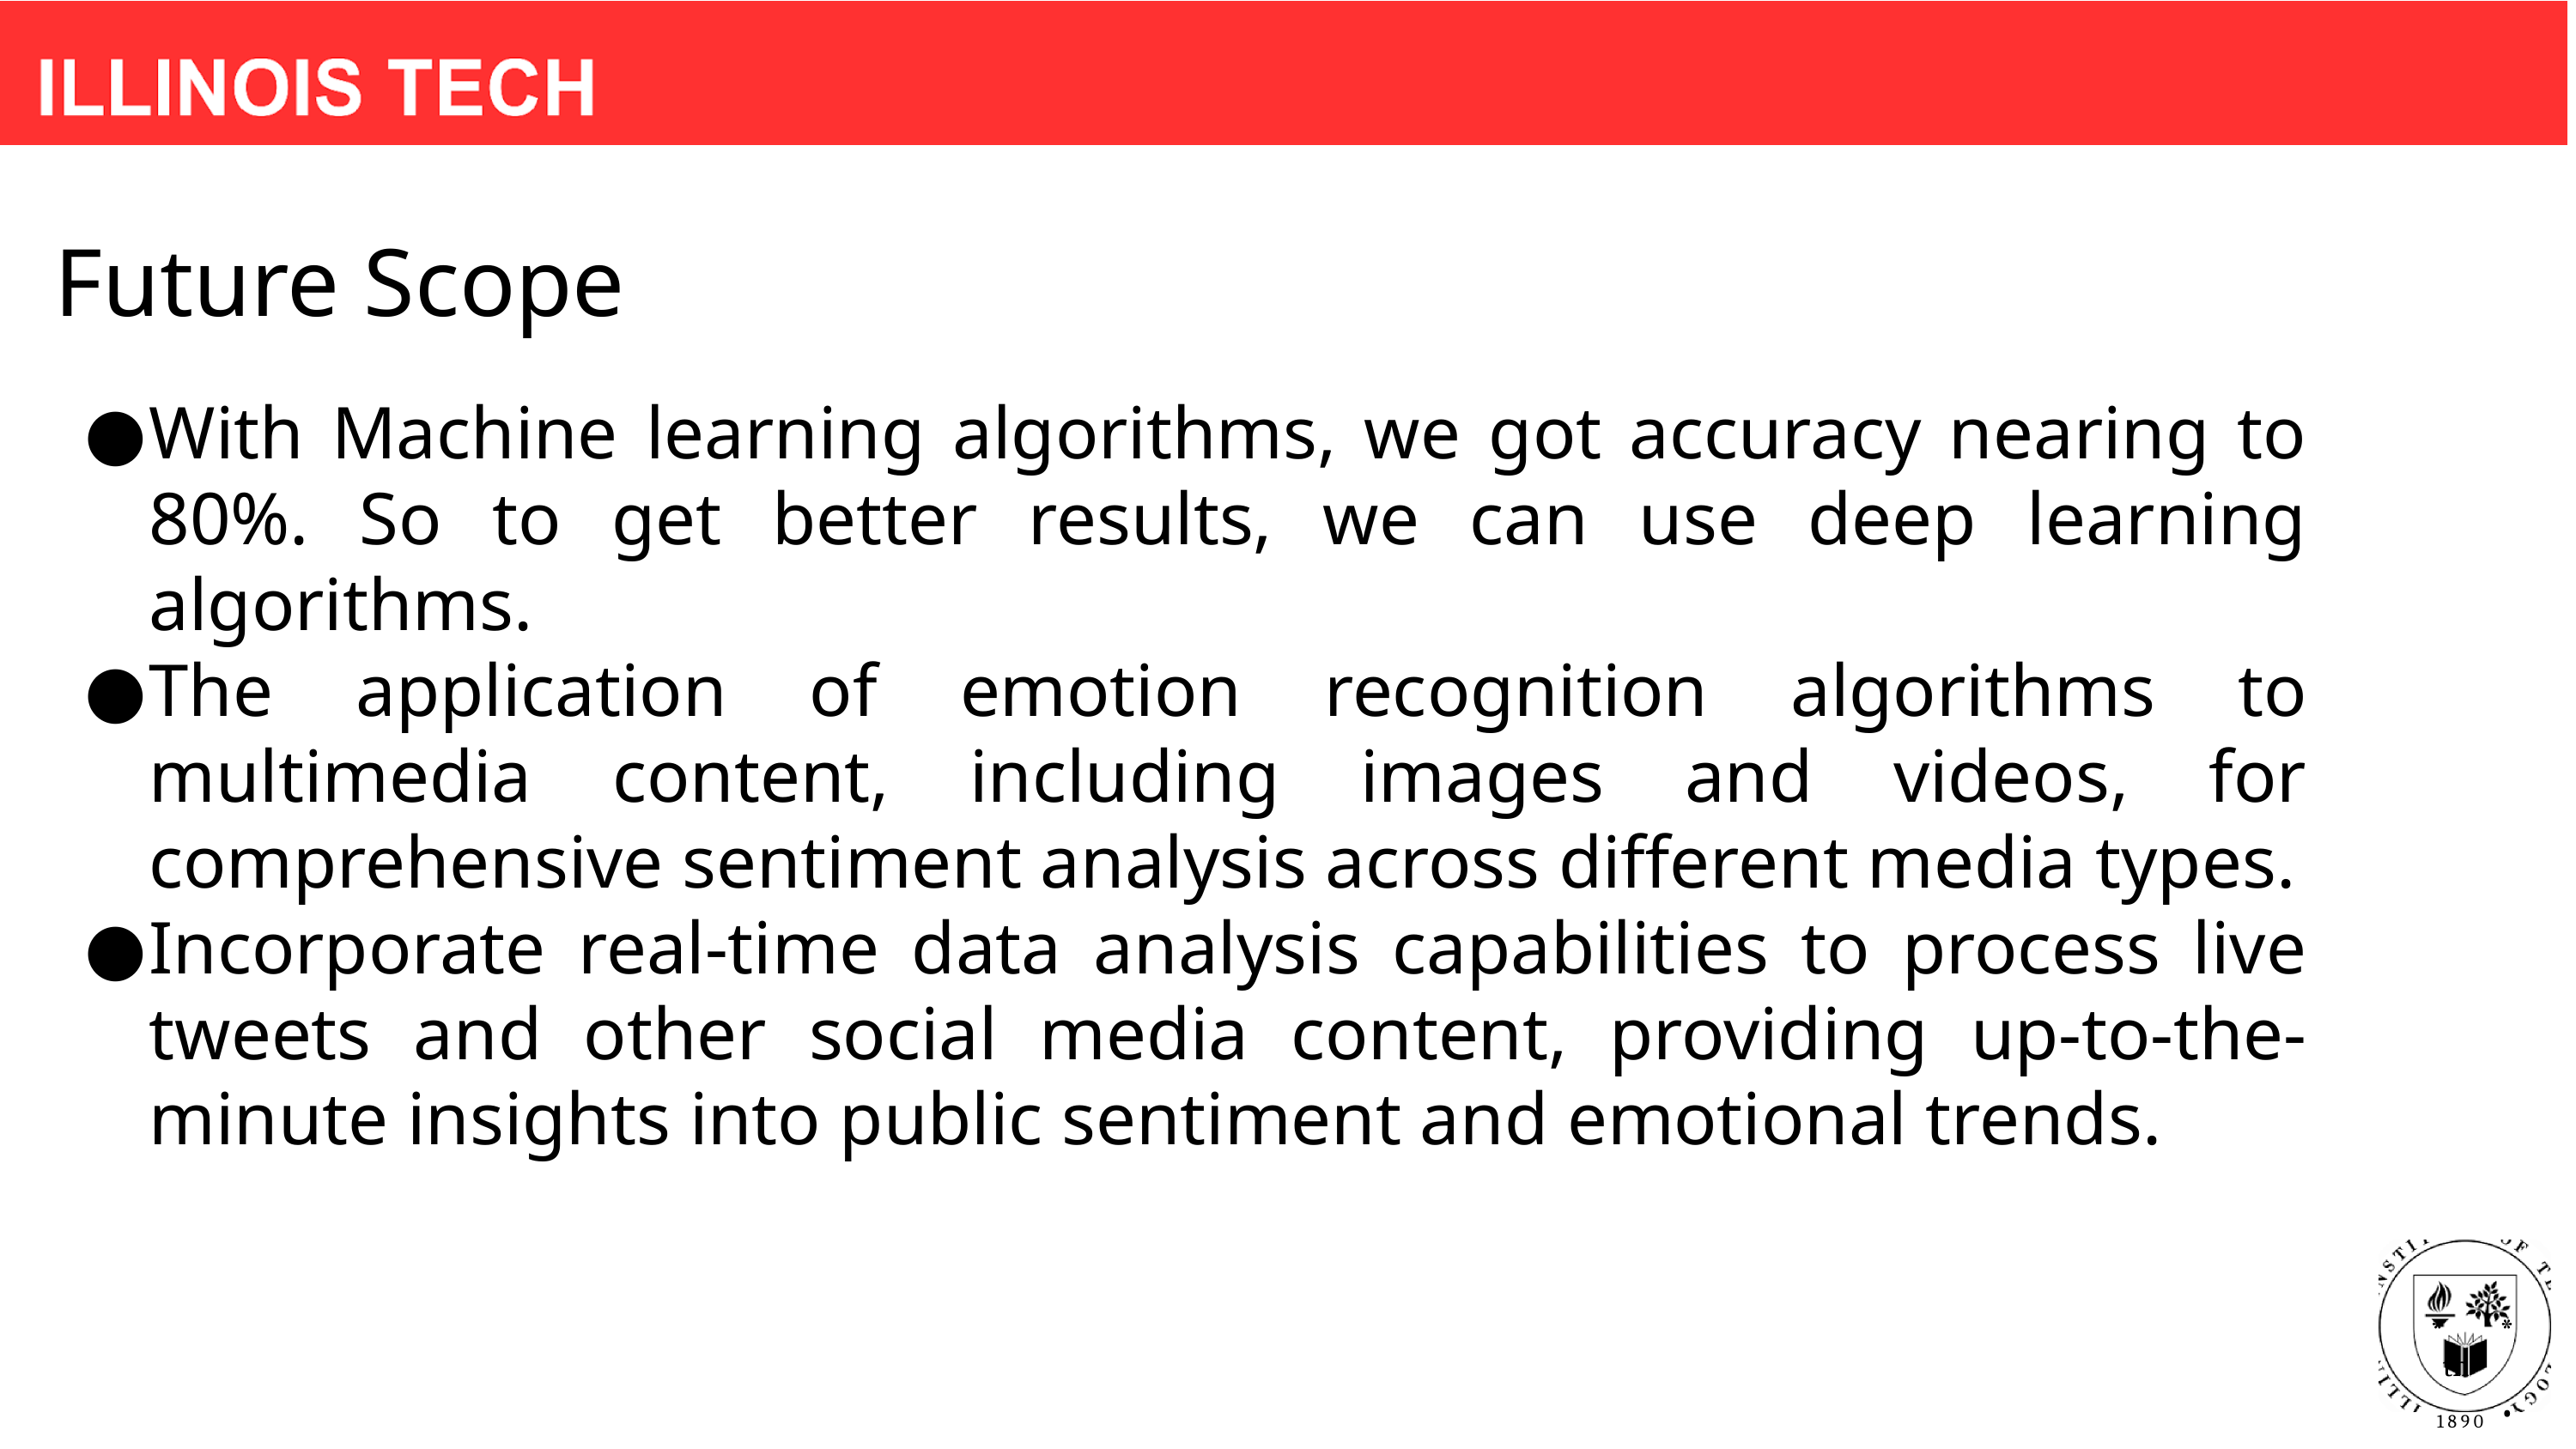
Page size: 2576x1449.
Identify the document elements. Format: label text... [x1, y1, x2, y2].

picture [2379, 1240, 2551, 1413]
text_box Future Scope [54, 201, 2379, 335]
text_box th 1 8 9 0 [2437, 1421, 2494, 1433]
picture [0, 1, 2568, 145]
text_box * • [2497, 1306, 2567, 1431]
text_box With Machine learning algorithms, we got accuracy nearing to 80%. So to get better results, we can use deep learning algorithms. The application of emotion recognition algorithms to multimedia content, including images and videos, for comprehensive sentiment analysis across different media types. Incorporate real-time data analysis capabilities to process live tweets and other social media content, providing up-to-the-minute insights into public sentiment and emotional trends. [71, 373, 2322, 1349]
